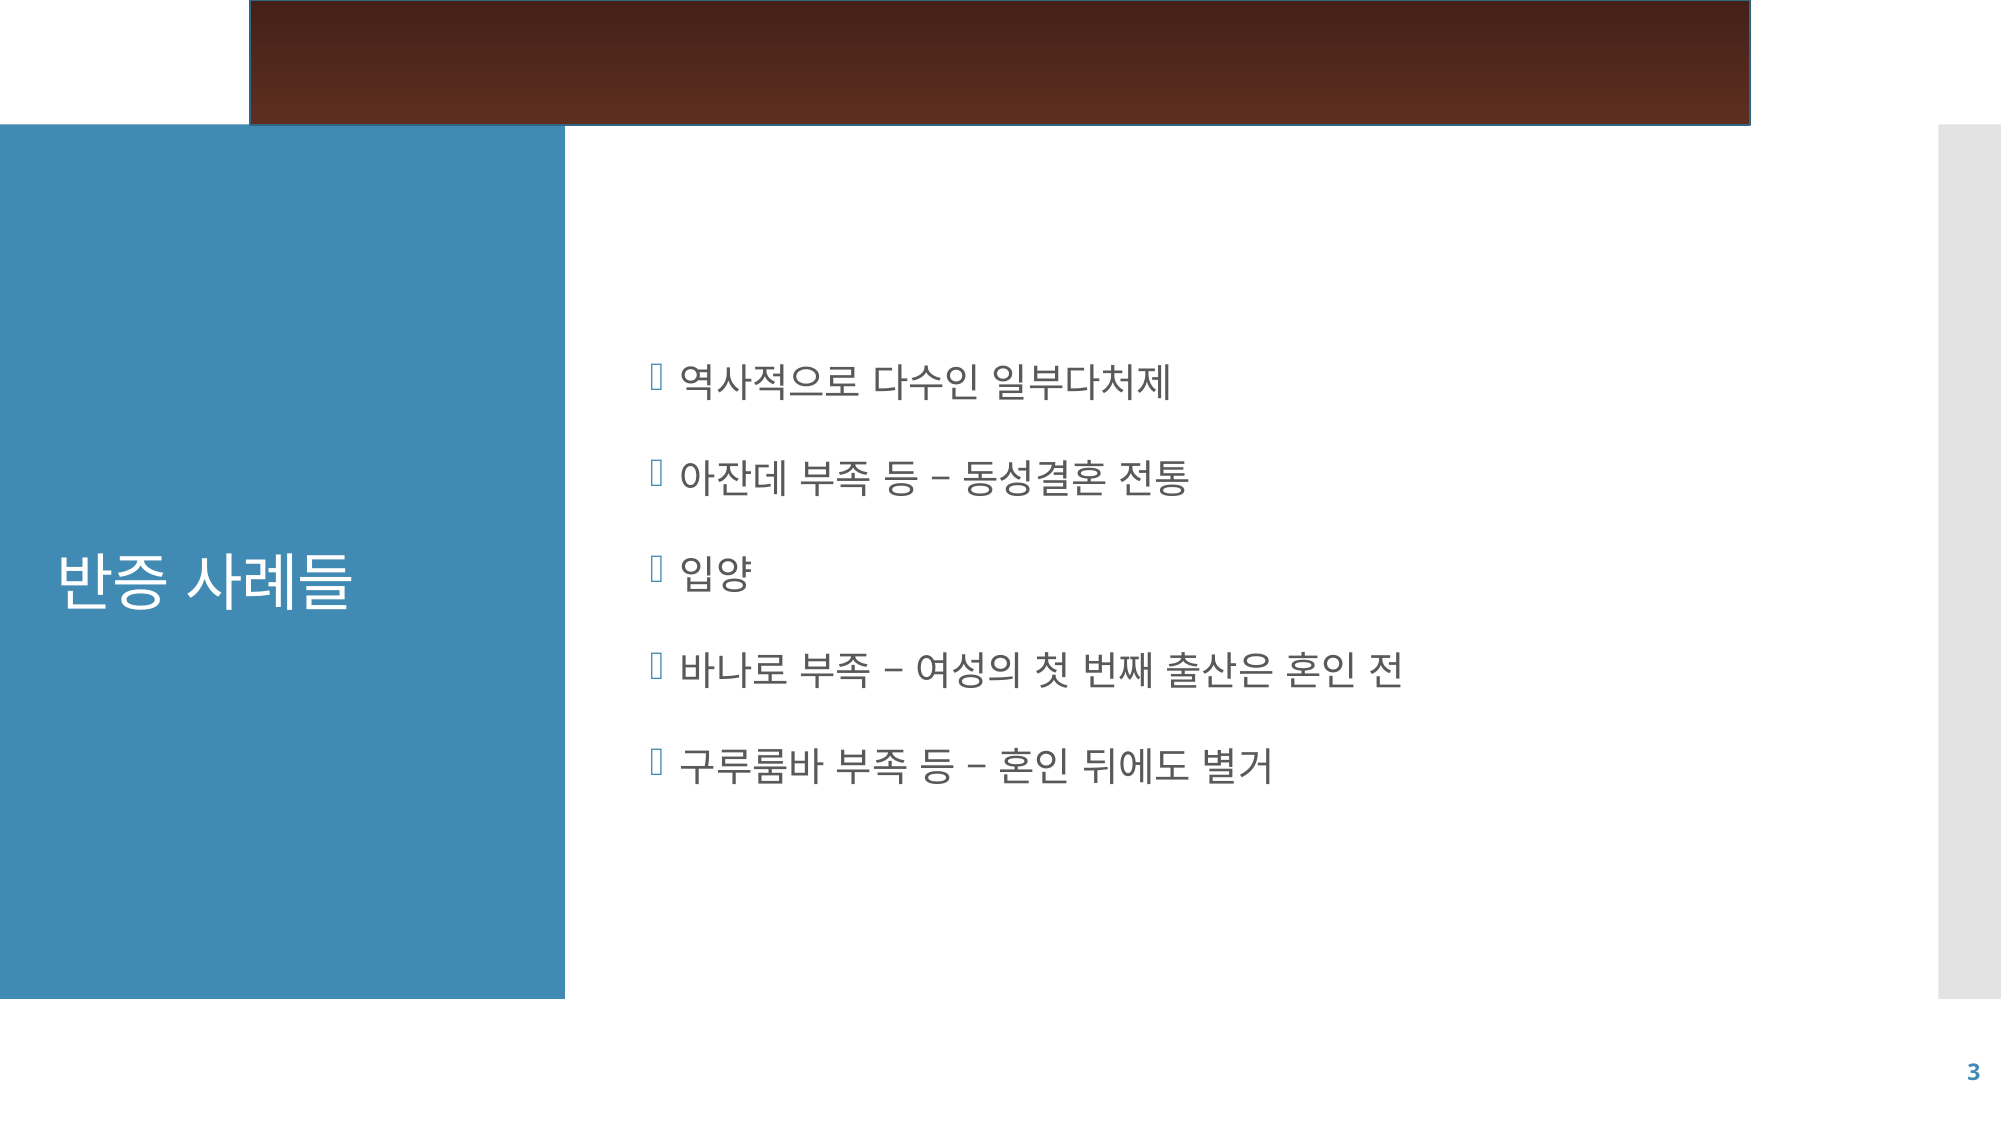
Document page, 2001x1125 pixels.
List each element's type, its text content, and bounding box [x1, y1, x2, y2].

slide_number 3 [1744, 1042, 1996, 1103]
list 역사적으로 다수인 일부다처제 아잔데 부족 등 – 동성결혼 전통 입양 바나로 부족 – 여성의 첫 번째 출산은 혼인 전 구루룸바 부족 등 – 혼인 뒤에도 별거 [634, 141, 1835, 982]
title 반증 사례들 [41, 184, 525, 940]
text_box [249, 0, 1751, 126]
